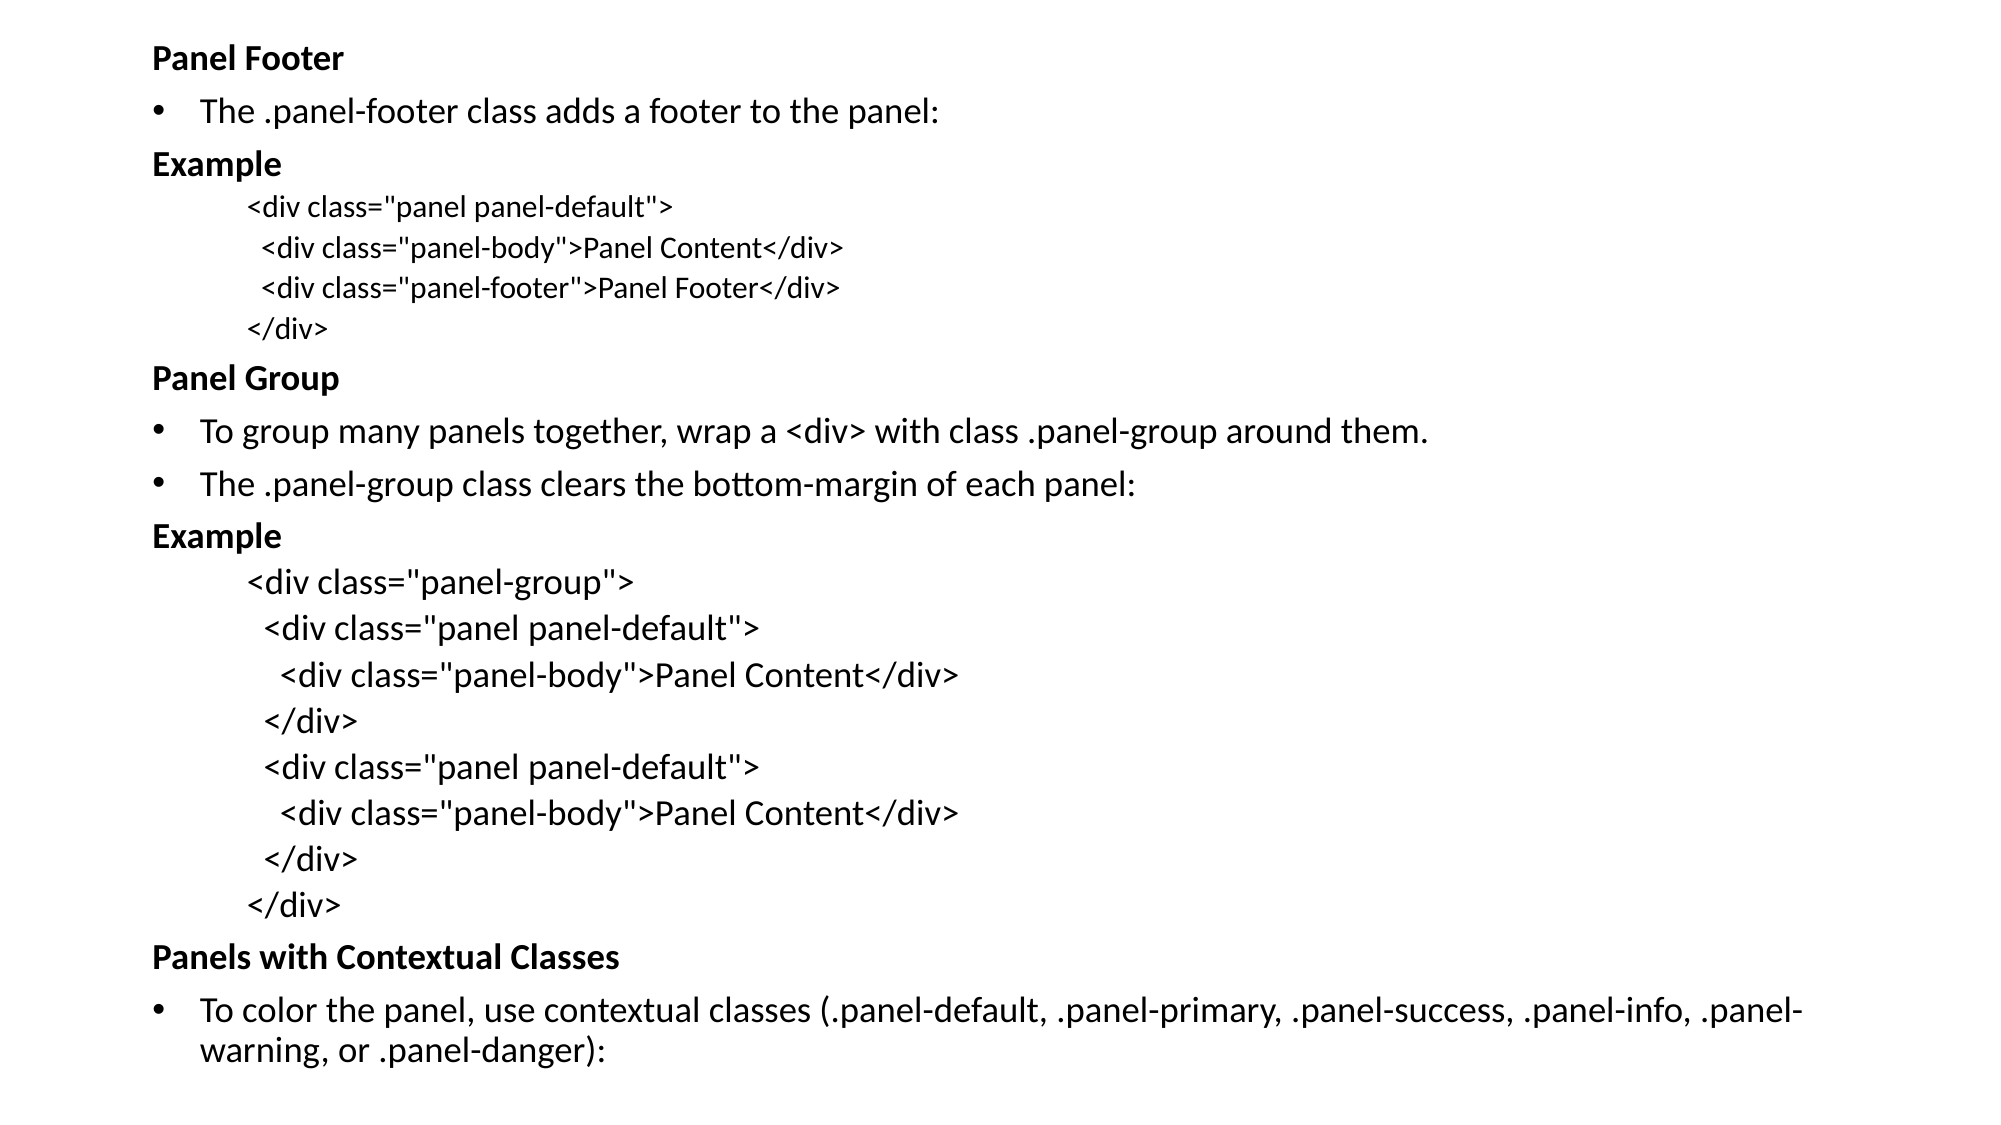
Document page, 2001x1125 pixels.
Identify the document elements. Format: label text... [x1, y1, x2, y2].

list Panel Footer The .panel-footer class adds a footer to the panel: Example <div class="panel panel-default"> <div class="panel-body">Panel Content</div> <div class="panel-footer">Panel Footer</div> </div> Panel Group To group many panels together, wrap a <div> with class .panel-group around them. The .panel-group class clears the bottom-margin of each panel: Example <div class="panel-group"> <div class="panel panel-default"> <div class="panel-body">Panel Content</div> </div> <div class="panel panel-default"> <div class="panel-body">Panel Content</div> </div> </div> Panels with Contextual Classes To color the panel, use contextual classes (.panel-default, .panel-primary, .panel-success, .panel-info, .panel-warning, or .panel-danger): [137, 31, 1863, 1090]
